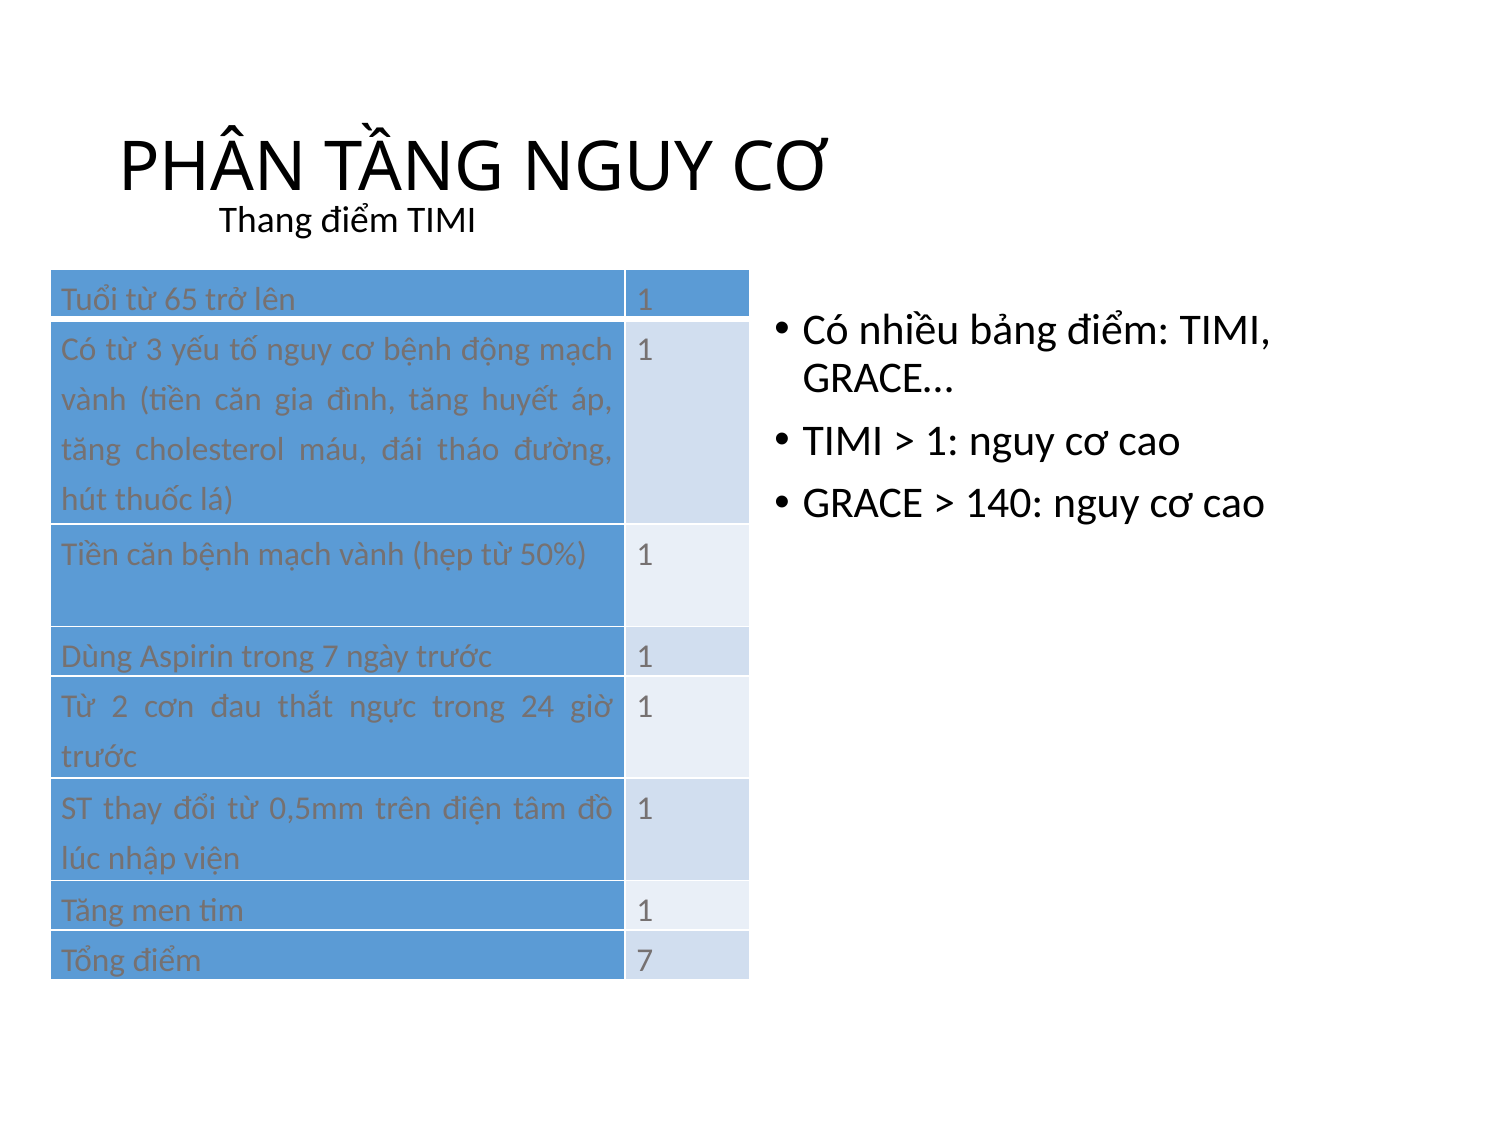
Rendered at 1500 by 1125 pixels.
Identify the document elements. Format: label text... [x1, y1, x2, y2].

table_cell 1 [626, 881, 749, 929]
table_cell Có từ 3 yếu tố nguy cơ bệnh động mạch vành (tiền căn gia đình, tăng huyết áp, tăng cholesterol máu, đái tháo đường, hút thuốc lá) [51, 322, 624, 523]
table_cell Tiền căn bệnh mạch vành (hẹp từ 50%) [51, 525, 624, 626]
table_cell 1 [626, 627, 749, 675]
table_cell 1 [626, 779, 749, 880]
table_header Tuổi từ 65 trở lên [51, 270, 624, 316]
table_cell Tăng men tim [51, 881, 624, 929]
table_cell 1 [626, 322, 749, 523]
list Có nhiều bảng điểm: TIMI, GRACE… TIMI > 1: nguy cơ cao GRACE > 140: nguy cơ cao [759, 299, 1397, 1014]
table_cell Dùng Aspirin trong 7 ngày trước [51, 627, 624, 675]
table_cell ST thay đổi từ 0,5mm trên điện tâm đồ lúc nhập viện [51, 779, 624, 880]
table_cell 1 [626, 677, 749, 777]
table_cell 1 [626, 525, 749, 626]
table_cell Tổng điểm [51, 931, 624, 979]
title PHÂN TẦNG NGUY CƠ [103, 59, 1397, 278]
table_header 1 [626, 270, 749, 316]
table_cell 7 [626, 931, 749, 979]
text_box Thang điểm TIMI [204, 187, 492, 248]
table_cell Từ 2 cơn đau thắt ngực trong 24 giờ trước [51, 677, 624, 777]
